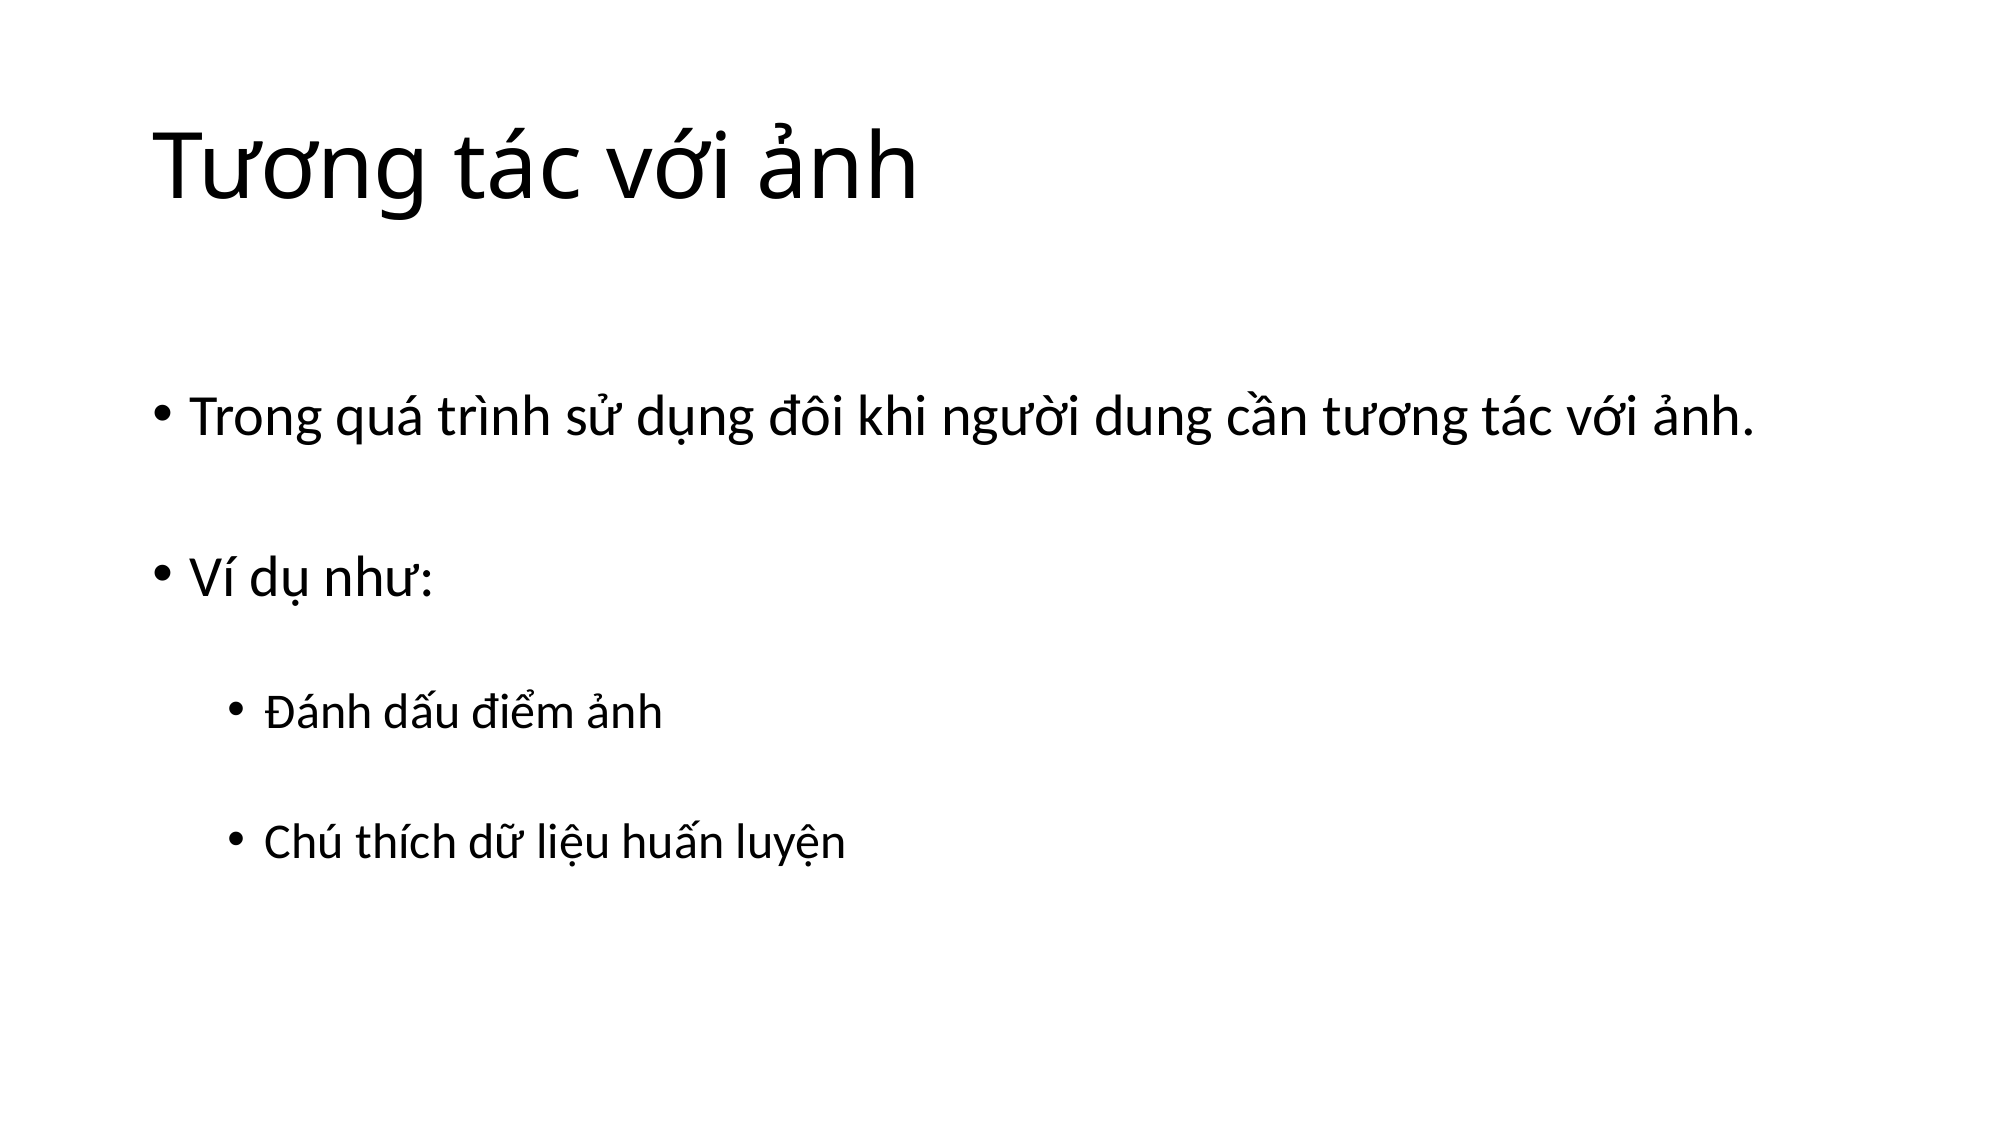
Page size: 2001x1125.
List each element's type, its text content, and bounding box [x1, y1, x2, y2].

title Tương tác với ảnh [137, 59, 1863, 278]
list Trong quá trình sử dụng đôi khi người dung cần tương tác với ảnh. Ví dụ như: Đánh dấu điểm ảnh Chú thích dữ liệu huấn luyện [137, 299, 1863, 1014]
